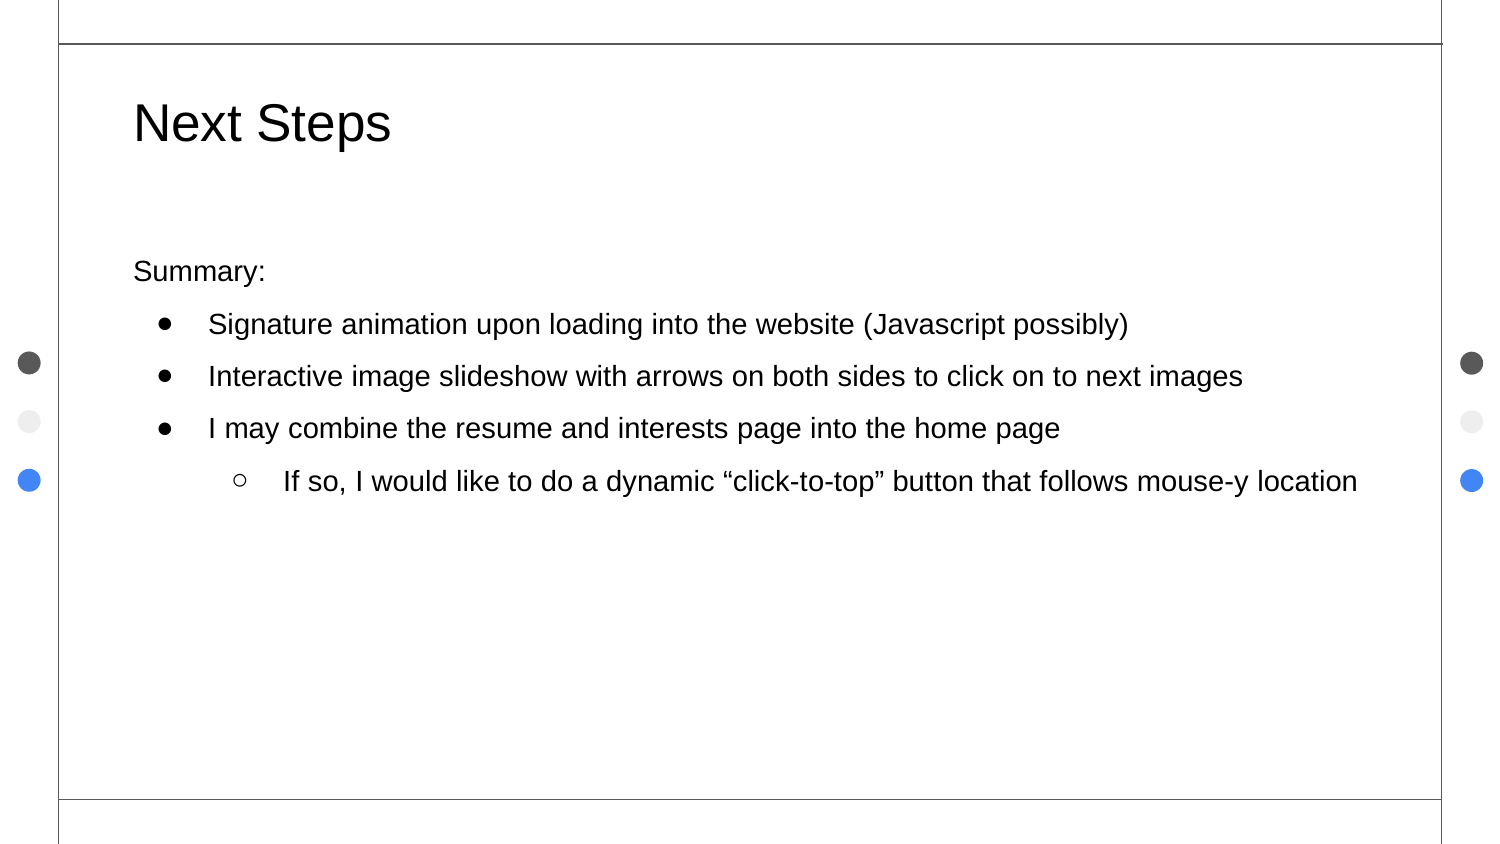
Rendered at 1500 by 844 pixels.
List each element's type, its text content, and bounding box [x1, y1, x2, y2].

title Next Steps [118, 72, 1382, 167]
text_box Summary: Signature animation upon loading into the website (Javascript possibly) Interactive image slideshow with arrows on both sides to click on to next images I may combine the resume and interests page into the home page If so, I would like to do a dynamic “click-to-top” button that follows mouse-y location [118, 220, 1382, 738]
